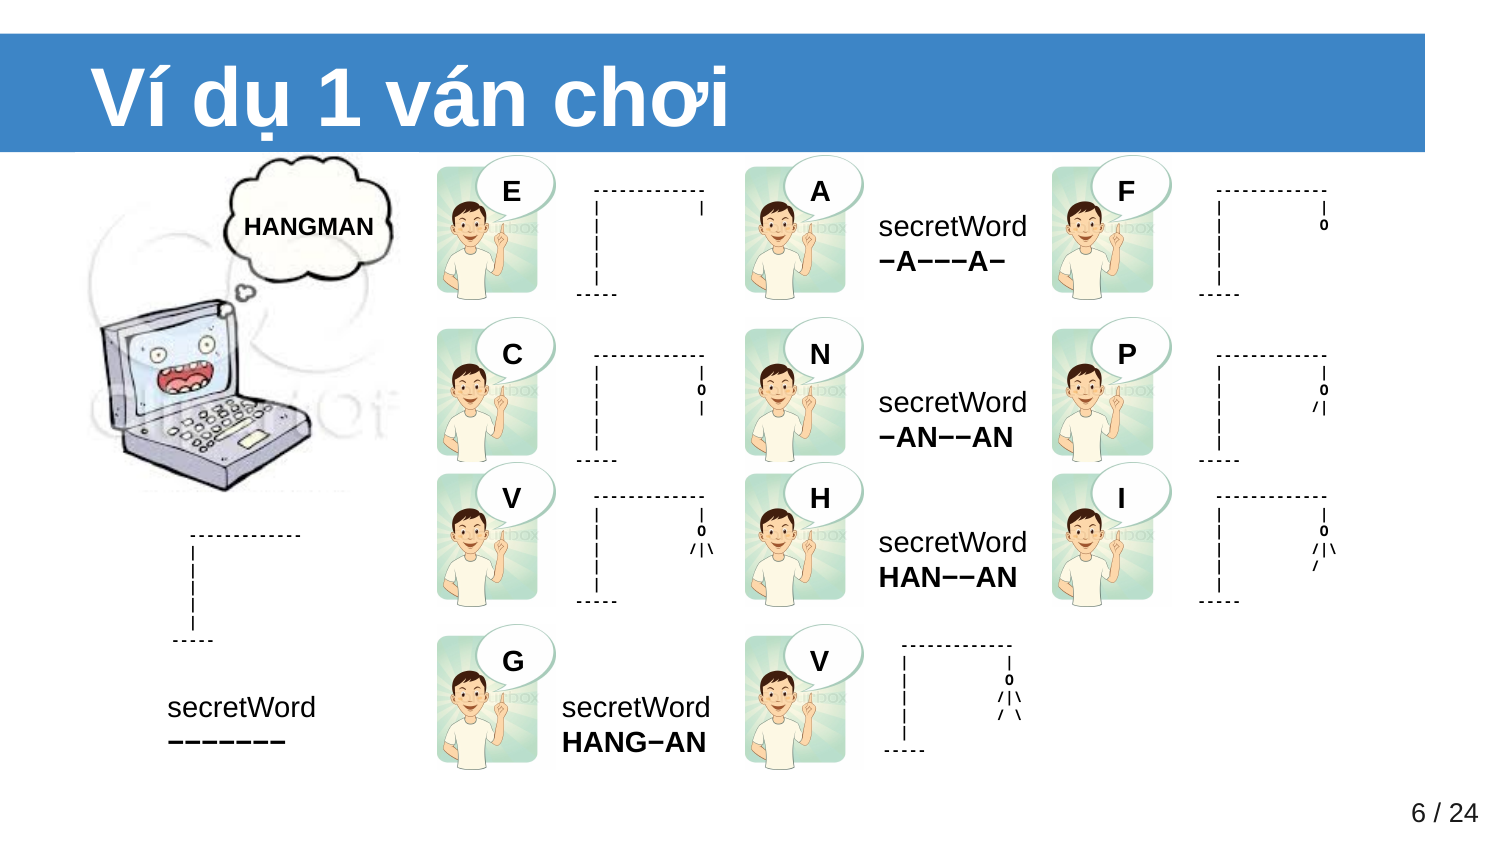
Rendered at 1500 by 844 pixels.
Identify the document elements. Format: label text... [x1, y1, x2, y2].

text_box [1052, 155, 1172, 301]
text_box ------------- | | | O | /|\ | | ----- [559, 471, 742, 625]
text_box ------------- | | | O | /| | | ----- [1182, 330, 1364, 484]
text_box secretWord HAN−−AN [870, 507, 1047, 580]
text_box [1052, 317, 1172, 461]
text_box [744, 462, 865, 607]
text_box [436, 462, 557, 607]
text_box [1052, 462, 1172, 607]
title Ví dụ 1 ván chơi [75, 33, 1425, 153]
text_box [744, 155, 865, 301]
text_box ------------- | | | O | /|\ | / | ----- [1182, 484, 1364, 625]
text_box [744, 624, 865, 770]
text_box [436, 155, 557, 301]
text_box secretWord −AN−−AN [870, 367, 1047, 439]
text_box ------------- | | | | | ----- [156, 518, 338, 664]
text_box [436, 317, 557, 461]
text_box ------------- | | | O | | | | ----- [561, 330, 739, 471]
text_box ------------- | | | | | | ----- [559, 165, 742, 318]
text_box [74, 152, 419, 511]
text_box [436, 624, 557, 770]
text_box secretWord HANG−AN [562, 673, 736, 745]
text_box ------------- | | | O | /|\ | / \ | ----- [867, 620, 1049, 774]
text_box secretWord −A−−−A− [870, 192, 1047, 264]
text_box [744, 317, 865, 461]
text_box ------------- | | | O | | | ----- [1182, 165, 1364, 318]
text_box secretWord −−−−−−− [152, 673, 342, 745]
slide_number ‹#› / 24 [1314, 779, 1494, 844]
